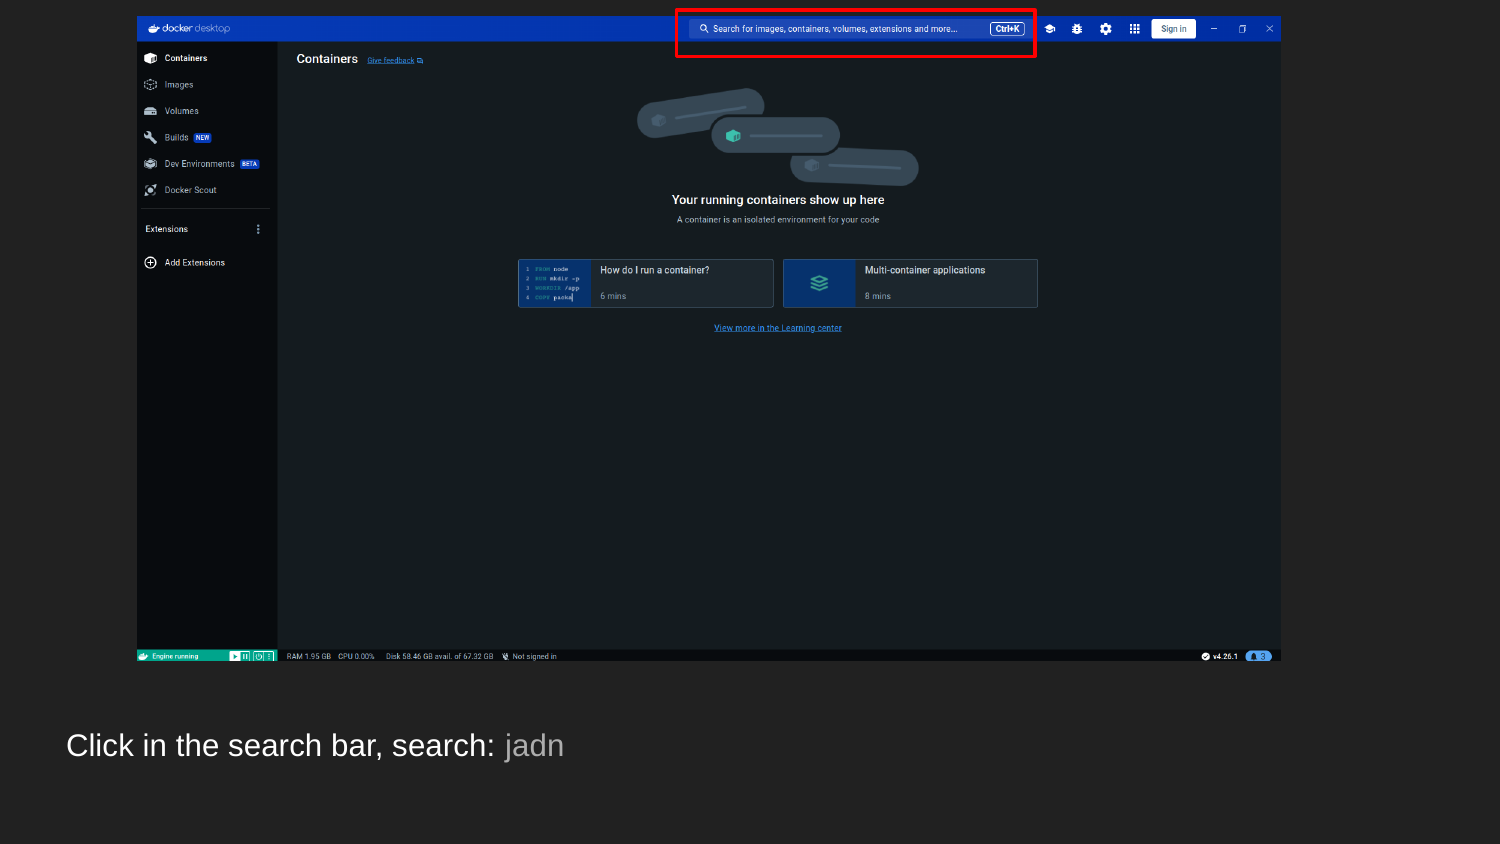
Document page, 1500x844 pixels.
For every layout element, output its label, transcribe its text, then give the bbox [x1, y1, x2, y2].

picture [137, 16, 1281, 662]
list Click in the search bar, search: jadn [51, 694, 1036, 794]
text_box [676, 9, 1036, 15]
